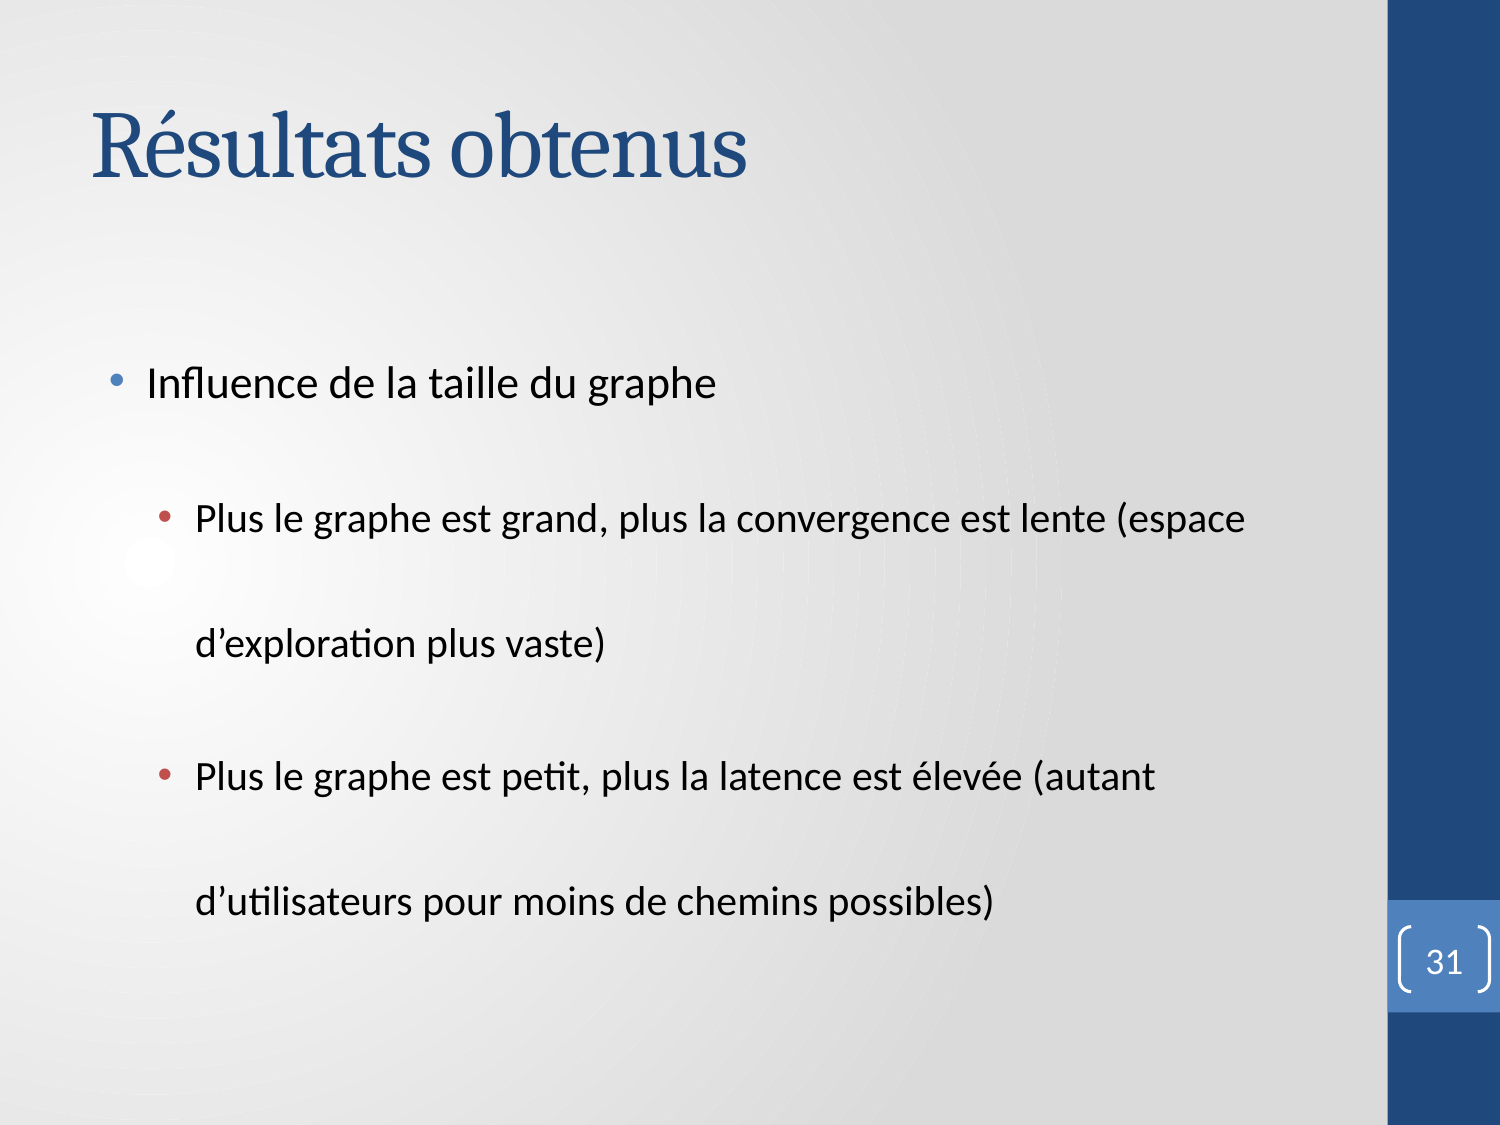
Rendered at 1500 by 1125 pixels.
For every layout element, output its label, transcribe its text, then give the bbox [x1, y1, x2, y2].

title Résultats obtenus [75, 45, 1325, 233]
slide_number 31 [1397, 925, 1492, 994]
list Influence de la taille du graphe Plus le graphe est grand, plus la convergence est lente (espace d’exploration plus vaste) Plus le graphe est petit, plus la latence est élevée (autant d’utilisateurs pour moins de chemins possibles) [75, 262, 1325, 1050]
